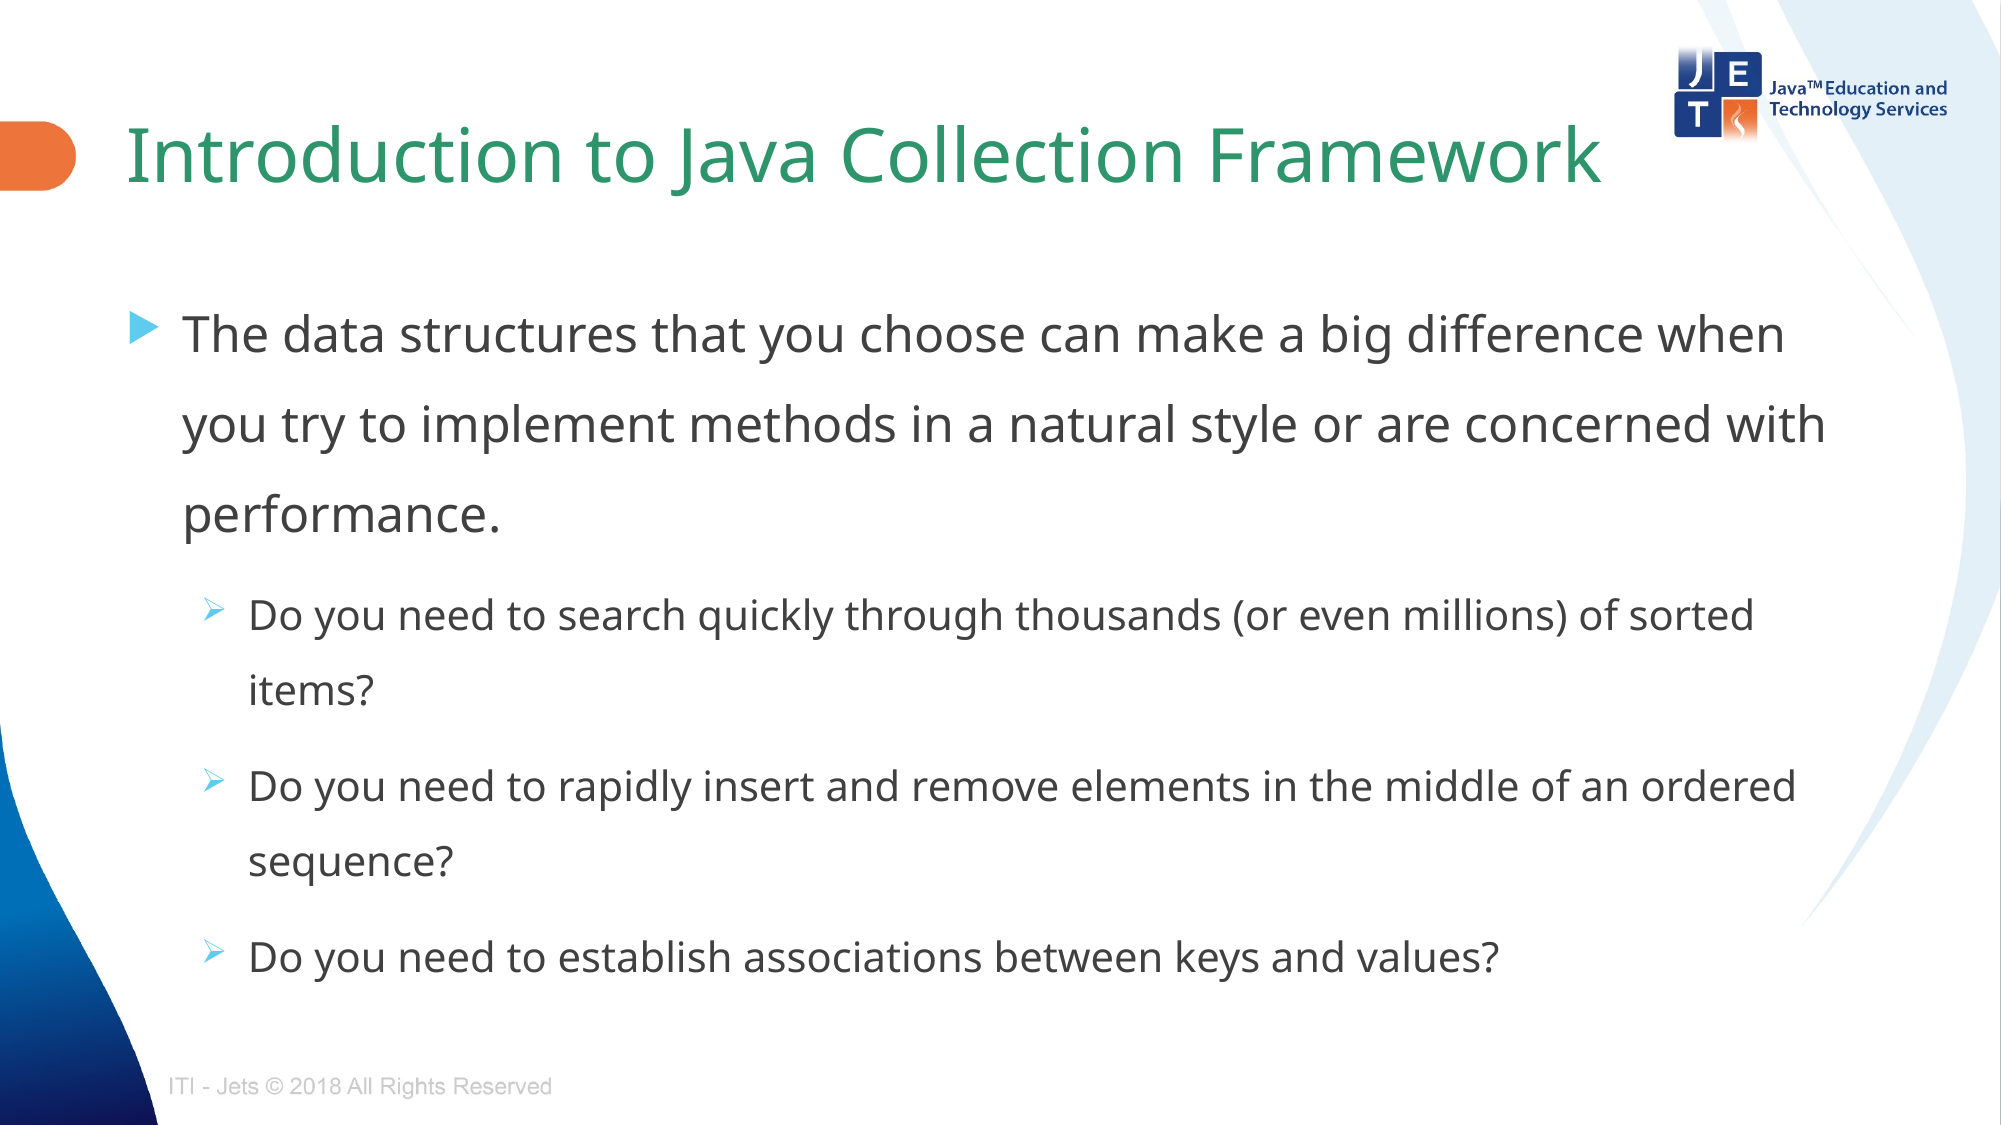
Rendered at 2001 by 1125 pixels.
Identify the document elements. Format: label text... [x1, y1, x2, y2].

picture [0, 0, 2000, 1125]
list The data structures that you choose can make a big difference when you try to implement methods in a natural style or are concerned with performance. Do you need to search quickly through thousands (or even millions) of sorted items? Do you need to rapidly insert and remove elements in the middle of an ordered sequence? Do you need to establish associations between keys and values? [111, 265, 1889, 992]
title Introduction to Java Collection Framework [111, 99, 1648, 317]
